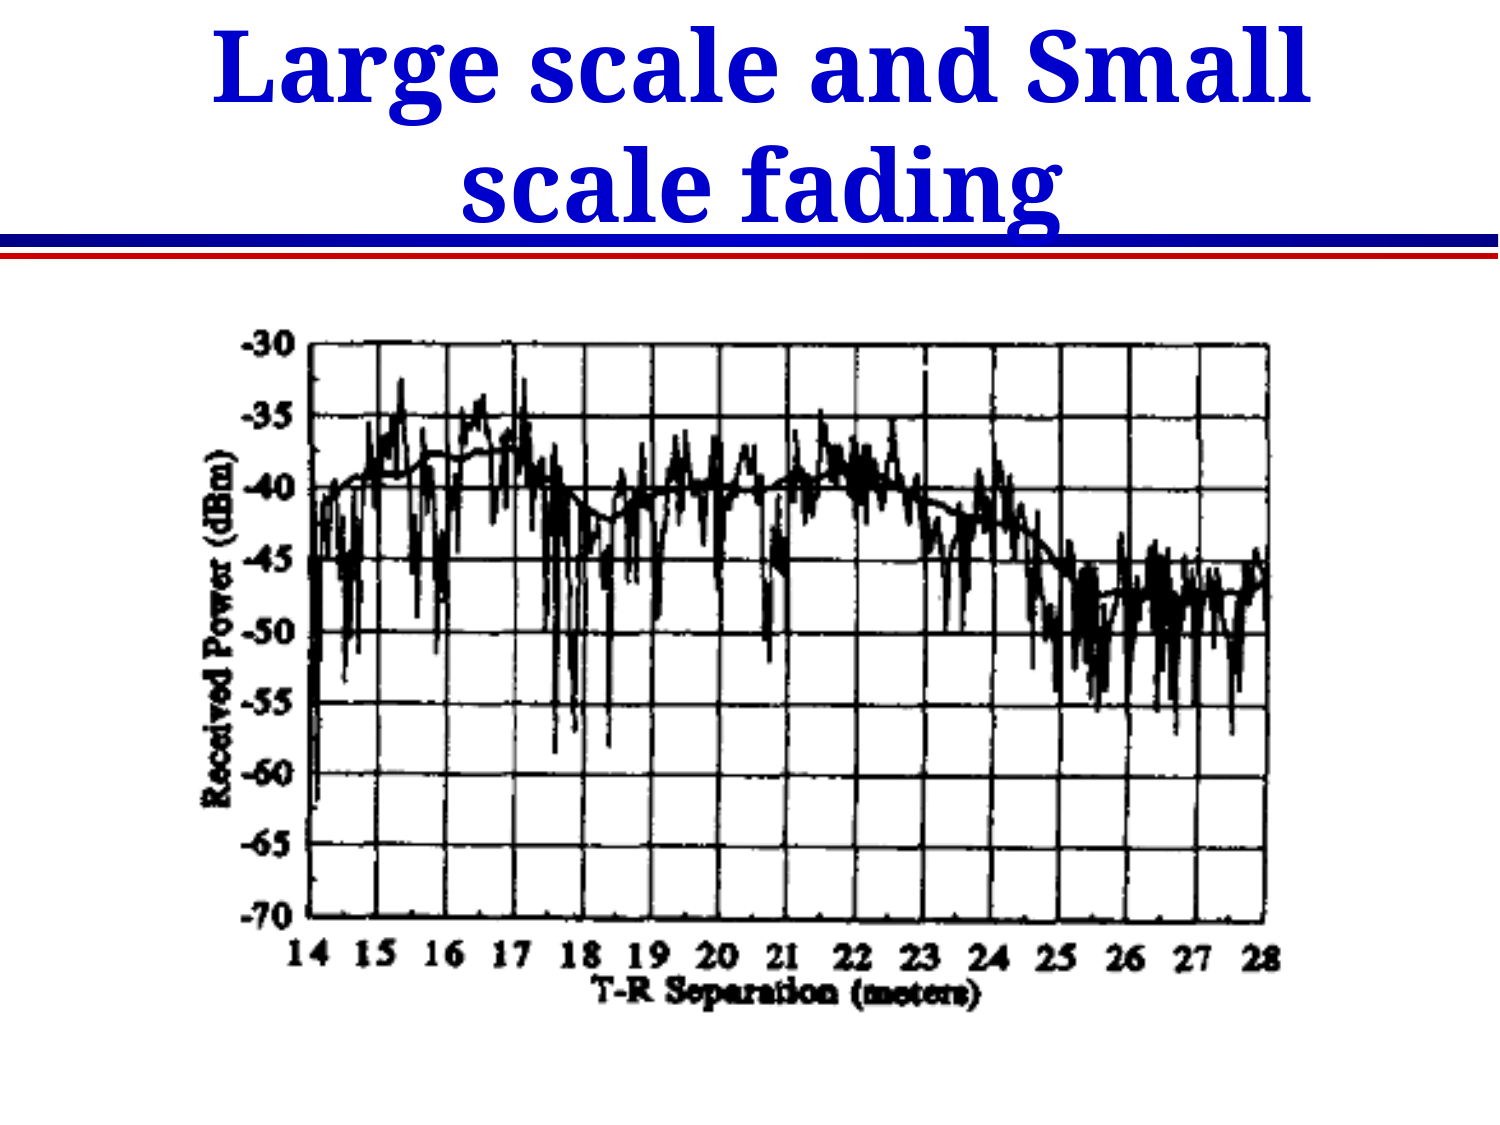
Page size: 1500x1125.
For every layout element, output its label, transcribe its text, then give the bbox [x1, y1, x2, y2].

title Large scale and Small scale fading [99, 62, 1425, 250]
picture [137, 287, 1351, 1028]
